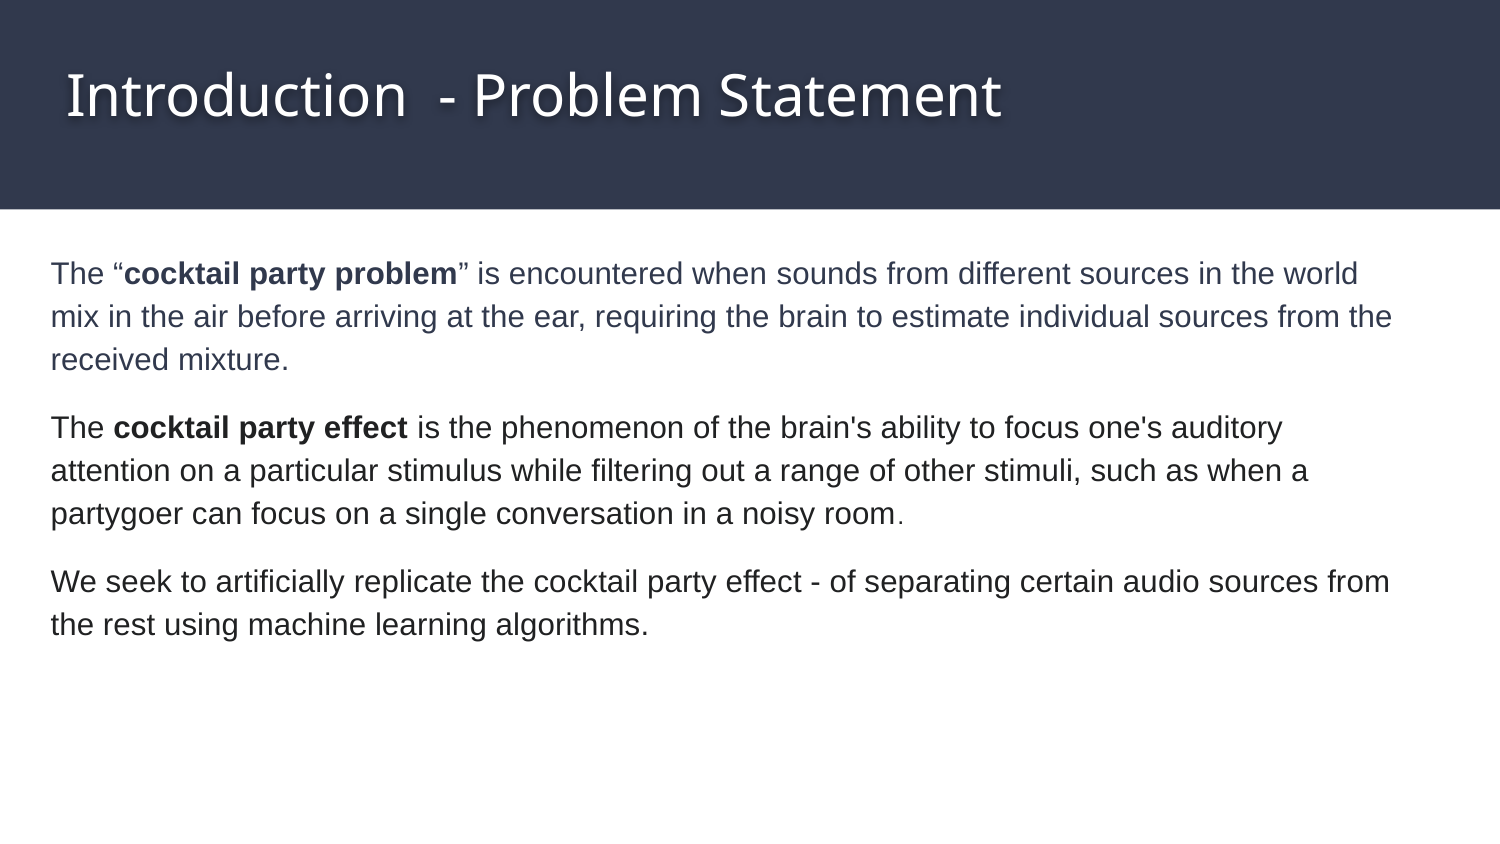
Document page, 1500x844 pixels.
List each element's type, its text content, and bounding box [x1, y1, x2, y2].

list The “cocktail party problem” is encountered when sounds from different sources in the world mix in the air before arriving at the ear, requiring the brain to estimate individual sources from the received mixture. The cocktail party effect is the phenomenon of the brain's ability to focus one's auditory attention on a particular stimulus while filtering out a range of other stimuli, such as when a partygoer can focus on a single conversation in a noisy room. We seek to artificially replicate the cocktail party effect - of separating certain audio sources from the rest using machine learning algorithms. [35, 232, 1418, 799]
title Introduction - Problem Statement [51, 43, 1449, 146]
